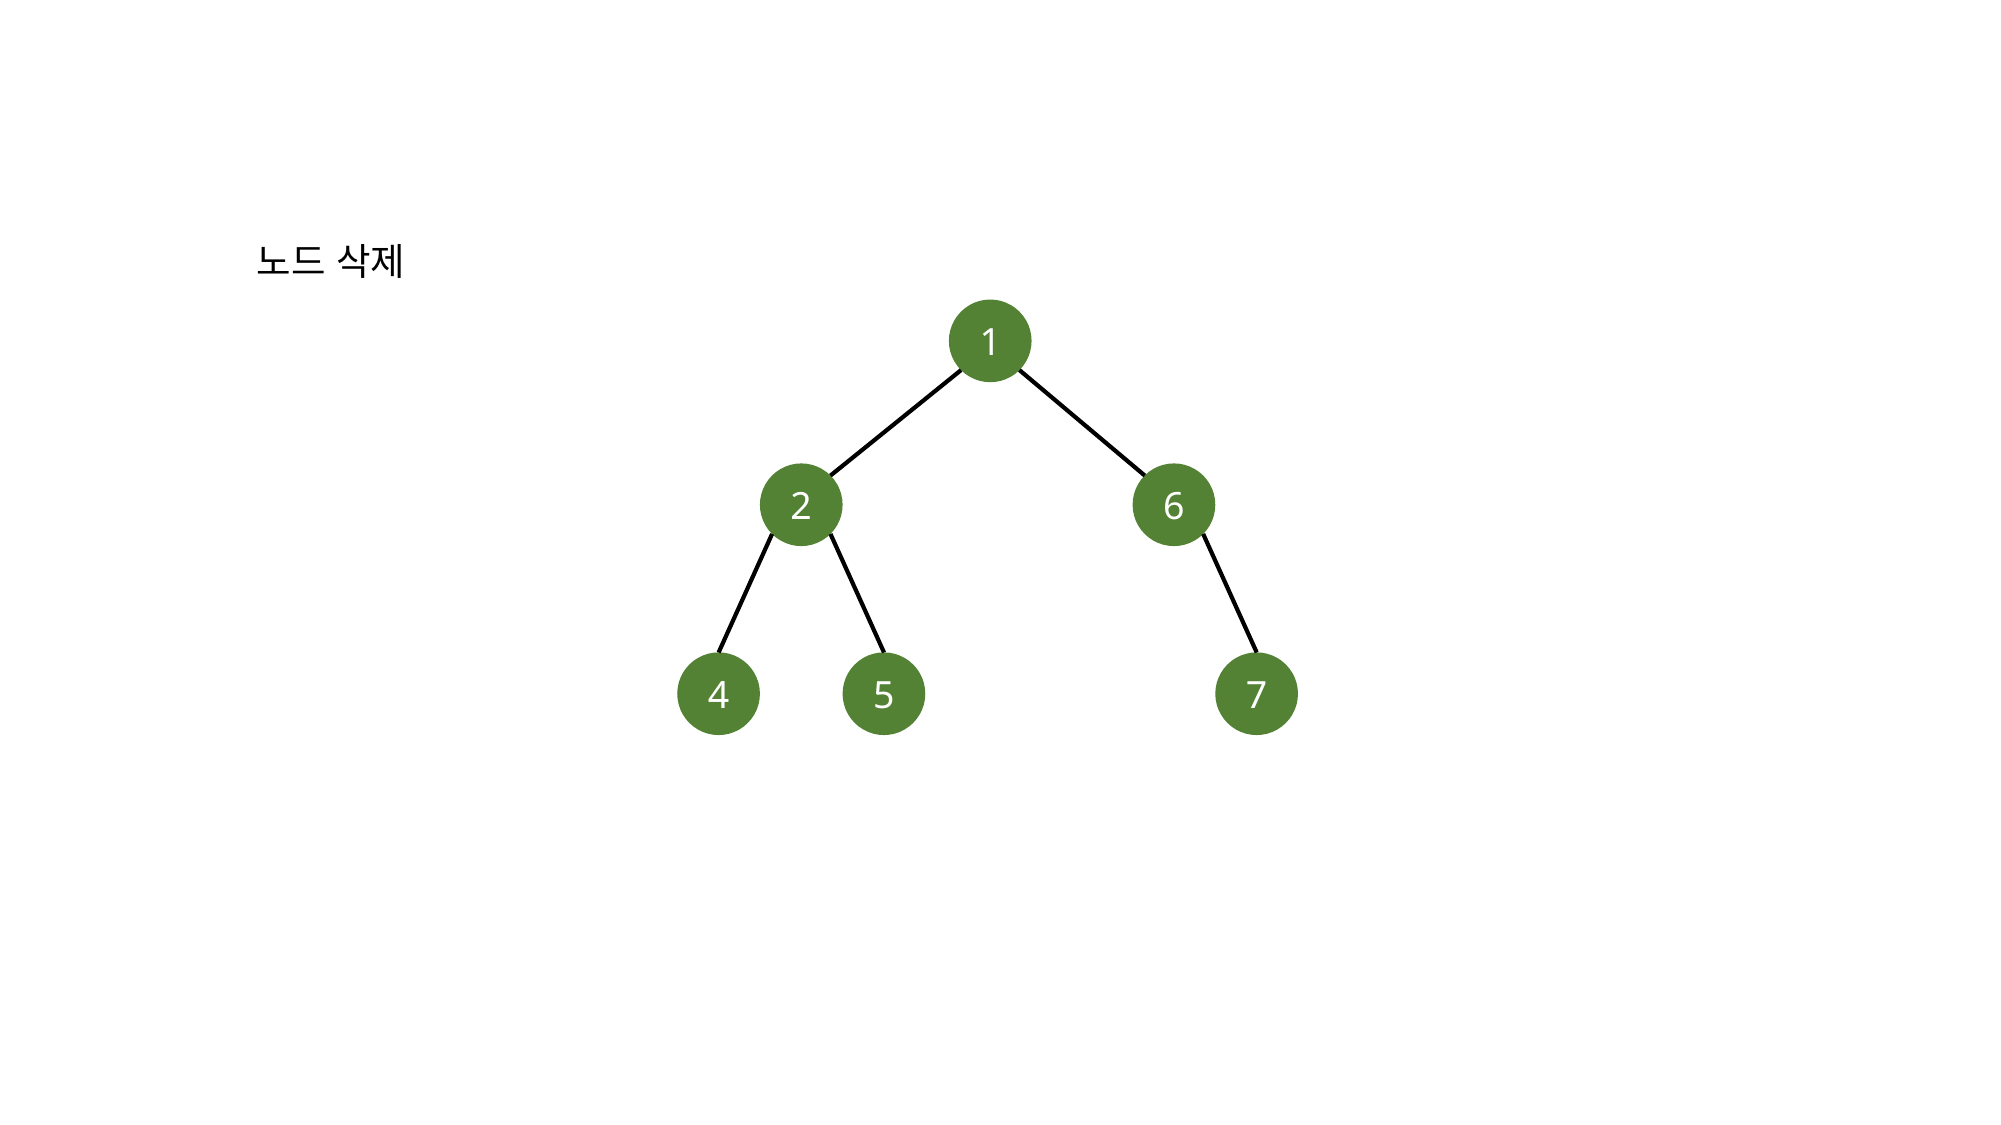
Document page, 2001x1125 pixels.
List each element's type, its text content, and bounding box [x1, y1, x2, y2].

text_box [1203, 533, 1257, 653]
text_box 1 [947, 298, 1033, 384]
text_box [830, 370, 961, 476]
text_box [718, 534, 773, 653]
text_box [1019, 370, 1145, 476]
text_box 노드 삭제 [242, 230, 421, 291]
text_box 4 [676, 651, 761, 737]
text_box 6 [1131, 462, 1217, 548]
text_box 5 [841, 651, 927, 737]
text_box 7 [1214, 651, 1300, 737]
text_box 2 [758, 462, 844, 548]
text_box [830, 534, 884, 653]
